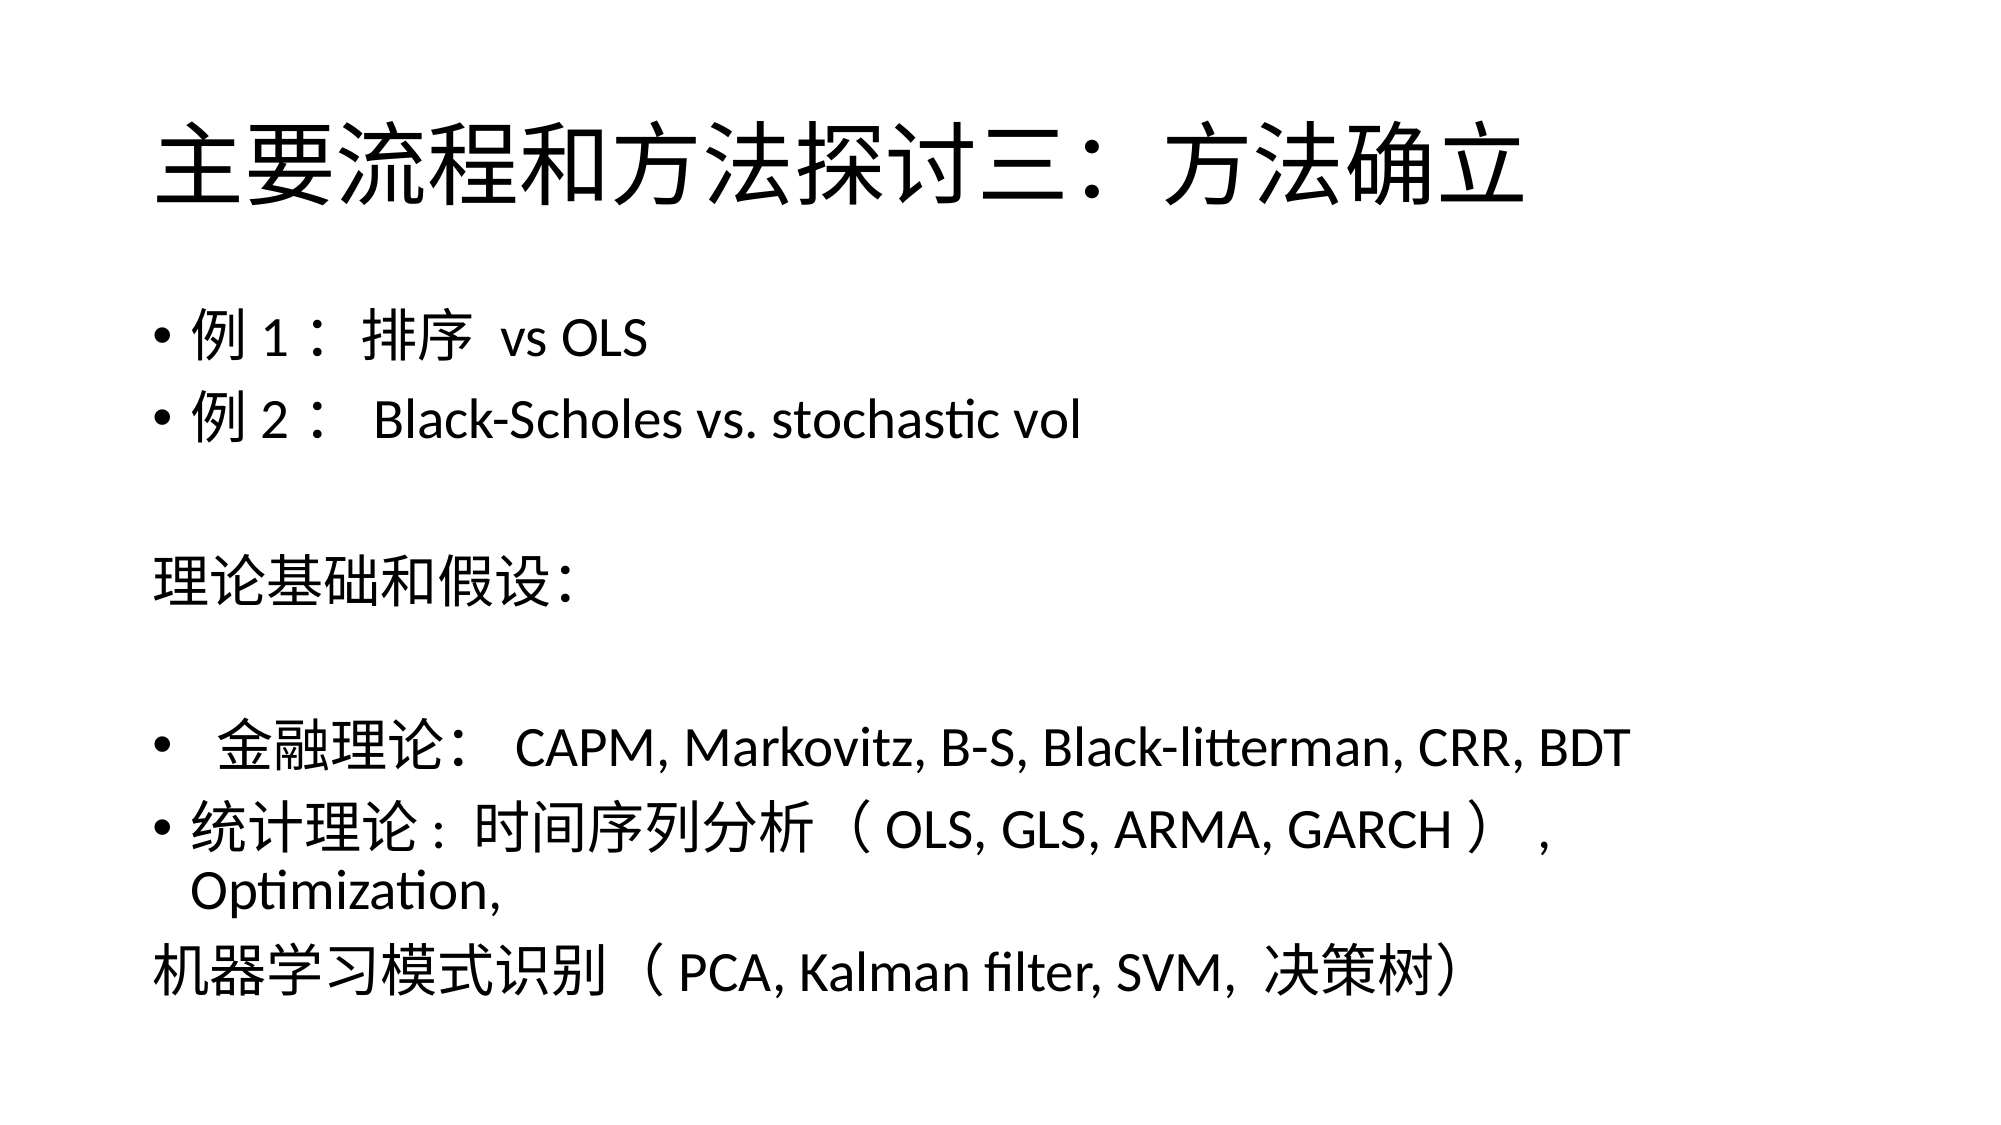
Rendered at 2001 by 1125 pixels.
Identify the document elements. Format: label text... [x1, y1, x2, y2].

list 例1：排序 vs OLS 例2：Black-Scholes vs. stochastic vol 理论基础和假设： 金融理论：CAPM, Markovitz, B-S, Black-litterman, CRR, BDT 统计理论: 时间序列分析（OLS, GLS, ARMA, GARCH）, Optimization, 机器学习模式识别（PCA, Kalman filter, SVM, 决策树） [137, 299, 1863, 1014]
title 主要流程和方法探讨三：方法确立 [137, 59, 1863, 278]
